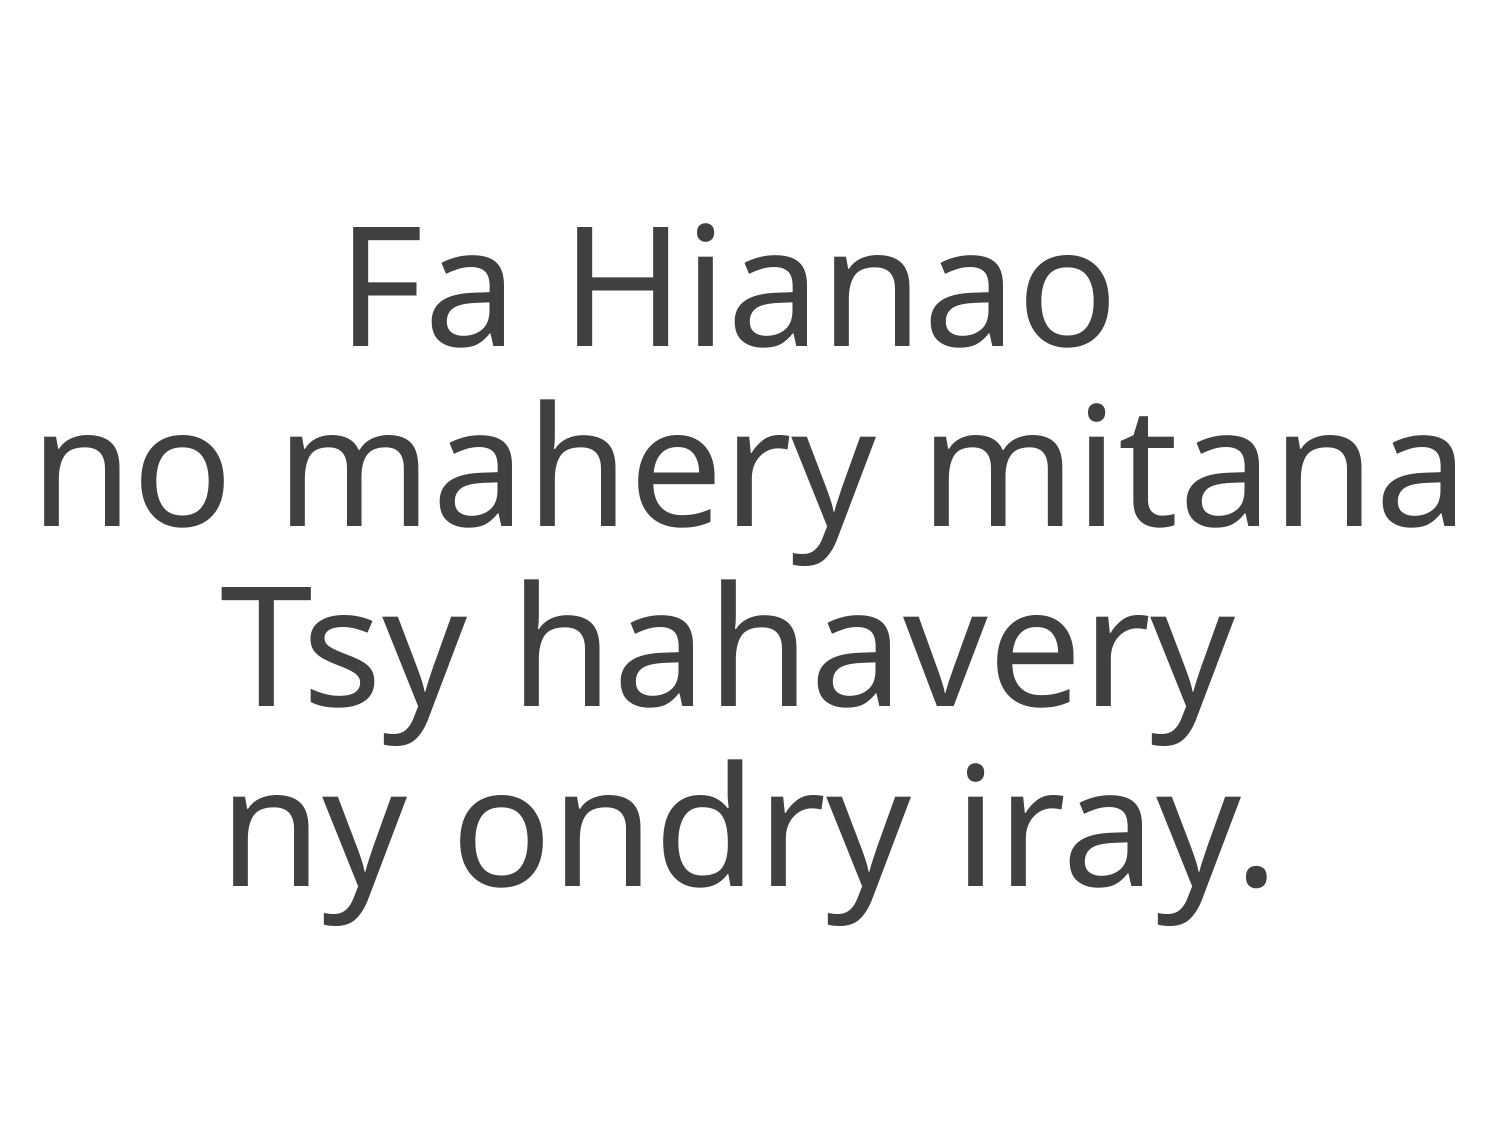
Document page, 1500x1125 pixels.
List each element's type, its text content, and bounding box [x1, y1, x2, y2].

title Fa Hianao no mahery mitana Tsy hahavery ny ondry iray. [0, 453, 1500, 672]
